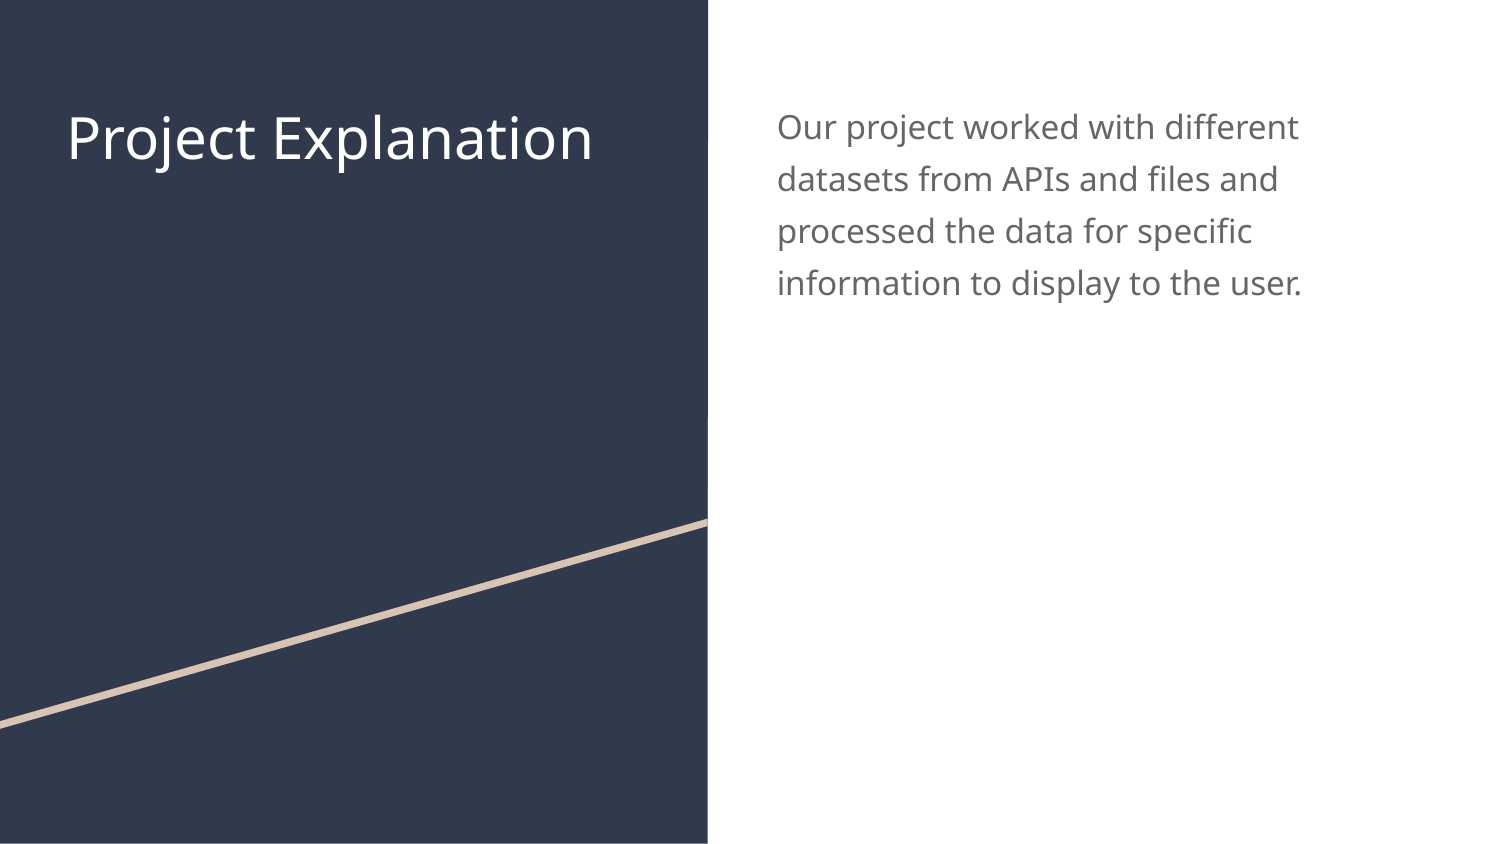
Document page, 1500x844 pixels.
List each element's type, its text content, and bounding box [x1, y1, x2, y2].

title Project Explanation [51, 82, 660, 494]
list Our project worked with different datasets from APIs and files and processed the data for specific information to display to the user. [761, 82, 1446, 755]
